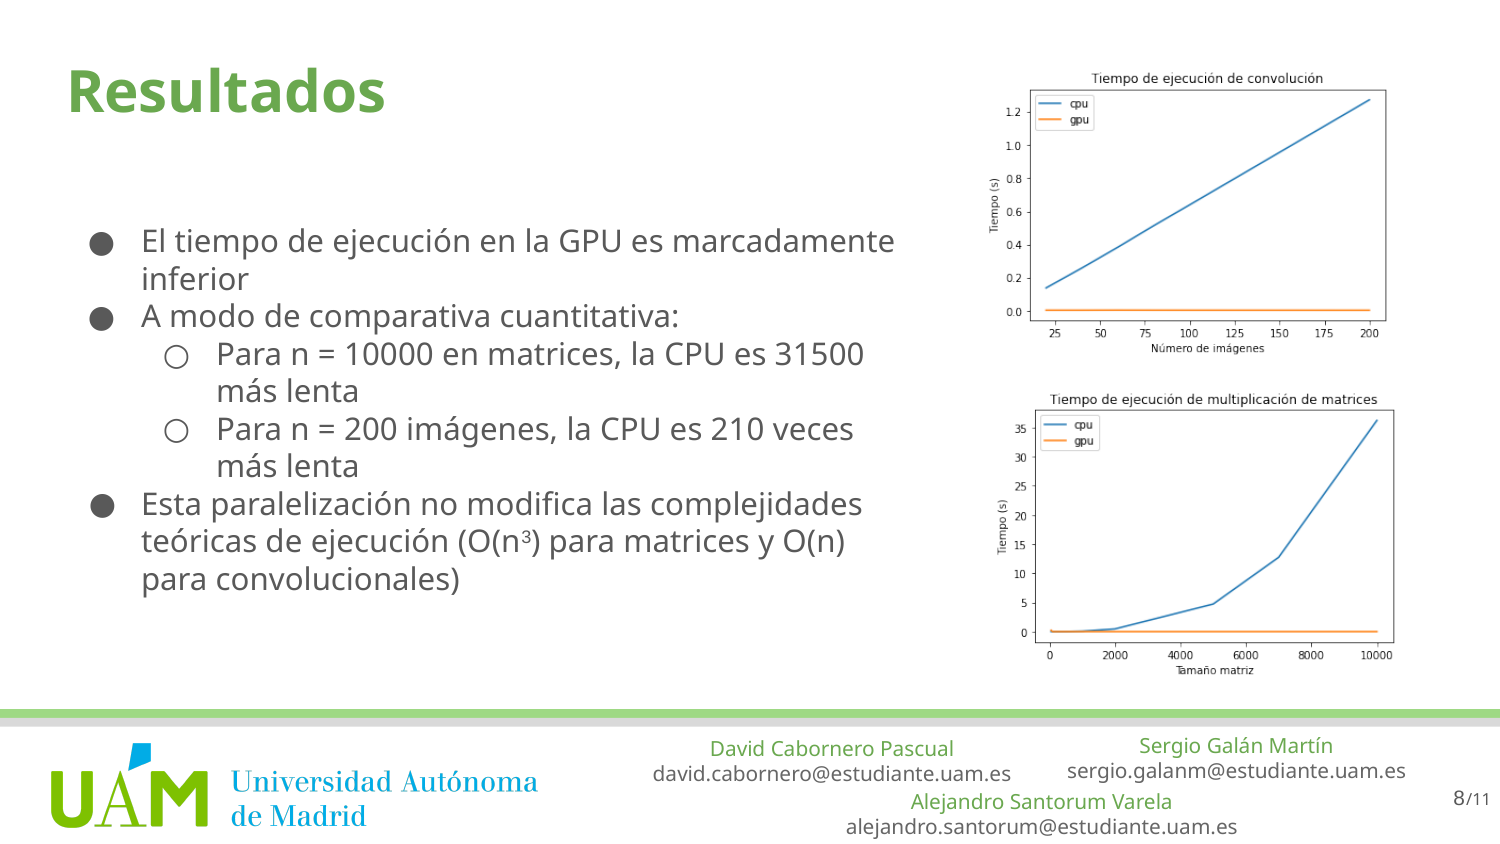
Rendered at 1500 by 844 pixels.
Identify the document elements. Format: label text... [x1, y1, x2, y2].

text_box /11 [1451, 773, 1500, 814]
text_box [919, 709, 1500, 717]
text_box [0, 717, 51, 727]
text_box [1462, 717, 1500, 727]
title Resultados [51, 39, 1449, 134]
text_box [0, 709, 51, 717]
picture [50, 743, 538, 828]
list El tiempo de ejecución en la GPU es marcadamente inferior A modo de comparativa cuantitativa: Para n = 10000 en matrices, la CPU es 31500 más lenta Para n = 200 imágenes, la CPU es 210 veces más lenta Esta paralelización no modifica las complejidades teóricas de ejecución (O(n3) para matrices y O(n) para convolucionales) [51, 206, 919, 744]
text_box Sergio Galán Martín sergio.galanm@estudiante.uam.es [1011, 717, 1462, 789]
picture [991, 386, 1401, 684]
text_box David Cabornero Pascual david.cabornero@estudiante.uam.es [603, 720, 1061, 796]
slide_number ‹#› [1389, 764, 1480, 830]
text_box Alejandro Santorum Varela alejandro.santorum@estudiante.uam.es [798, 773, 1286, 844]
picture [983, 65, 1393, 362]
